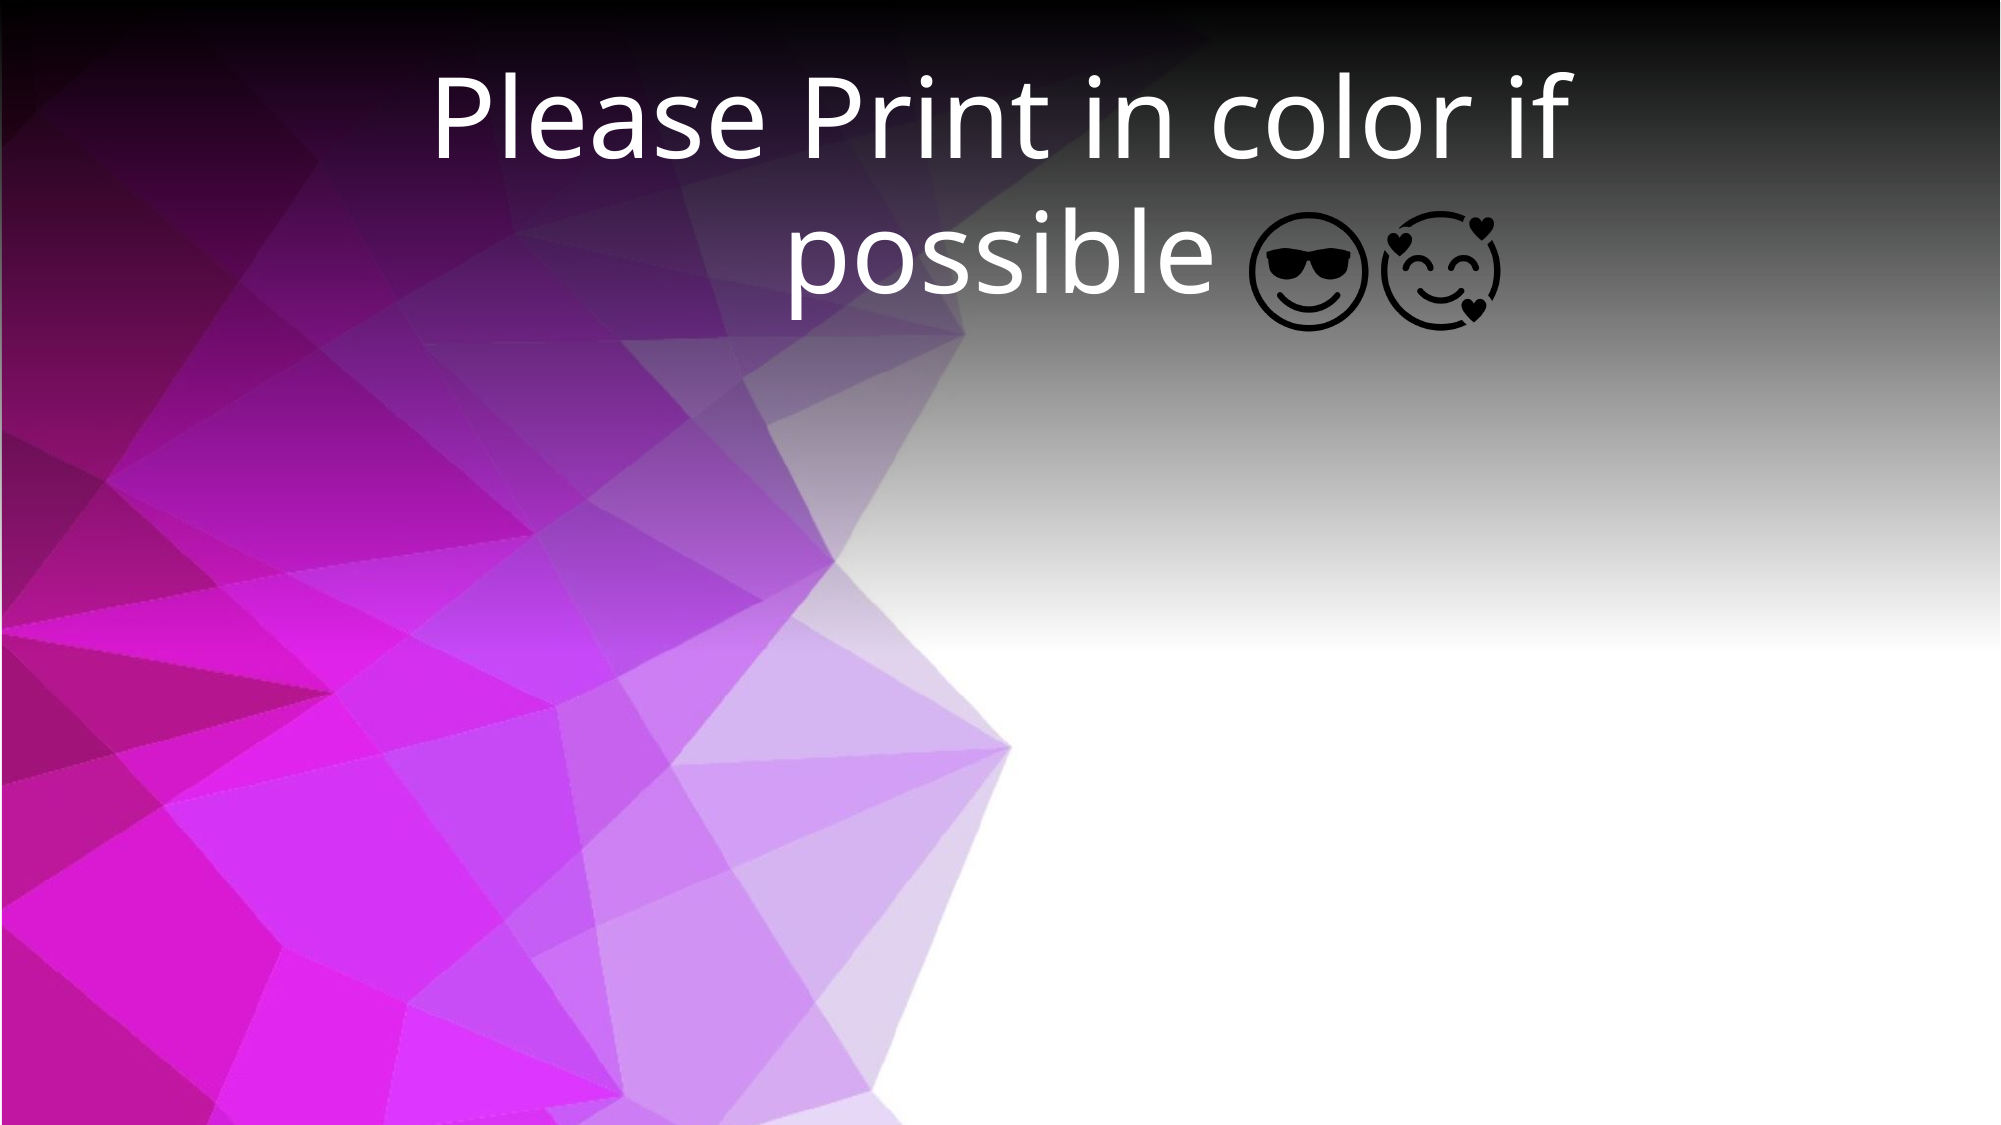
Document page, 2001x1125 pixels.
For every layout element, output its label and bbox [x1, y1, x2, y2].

picture [1, 2, 2001, 1125]
text_box [0, 0, 2000, 653]
